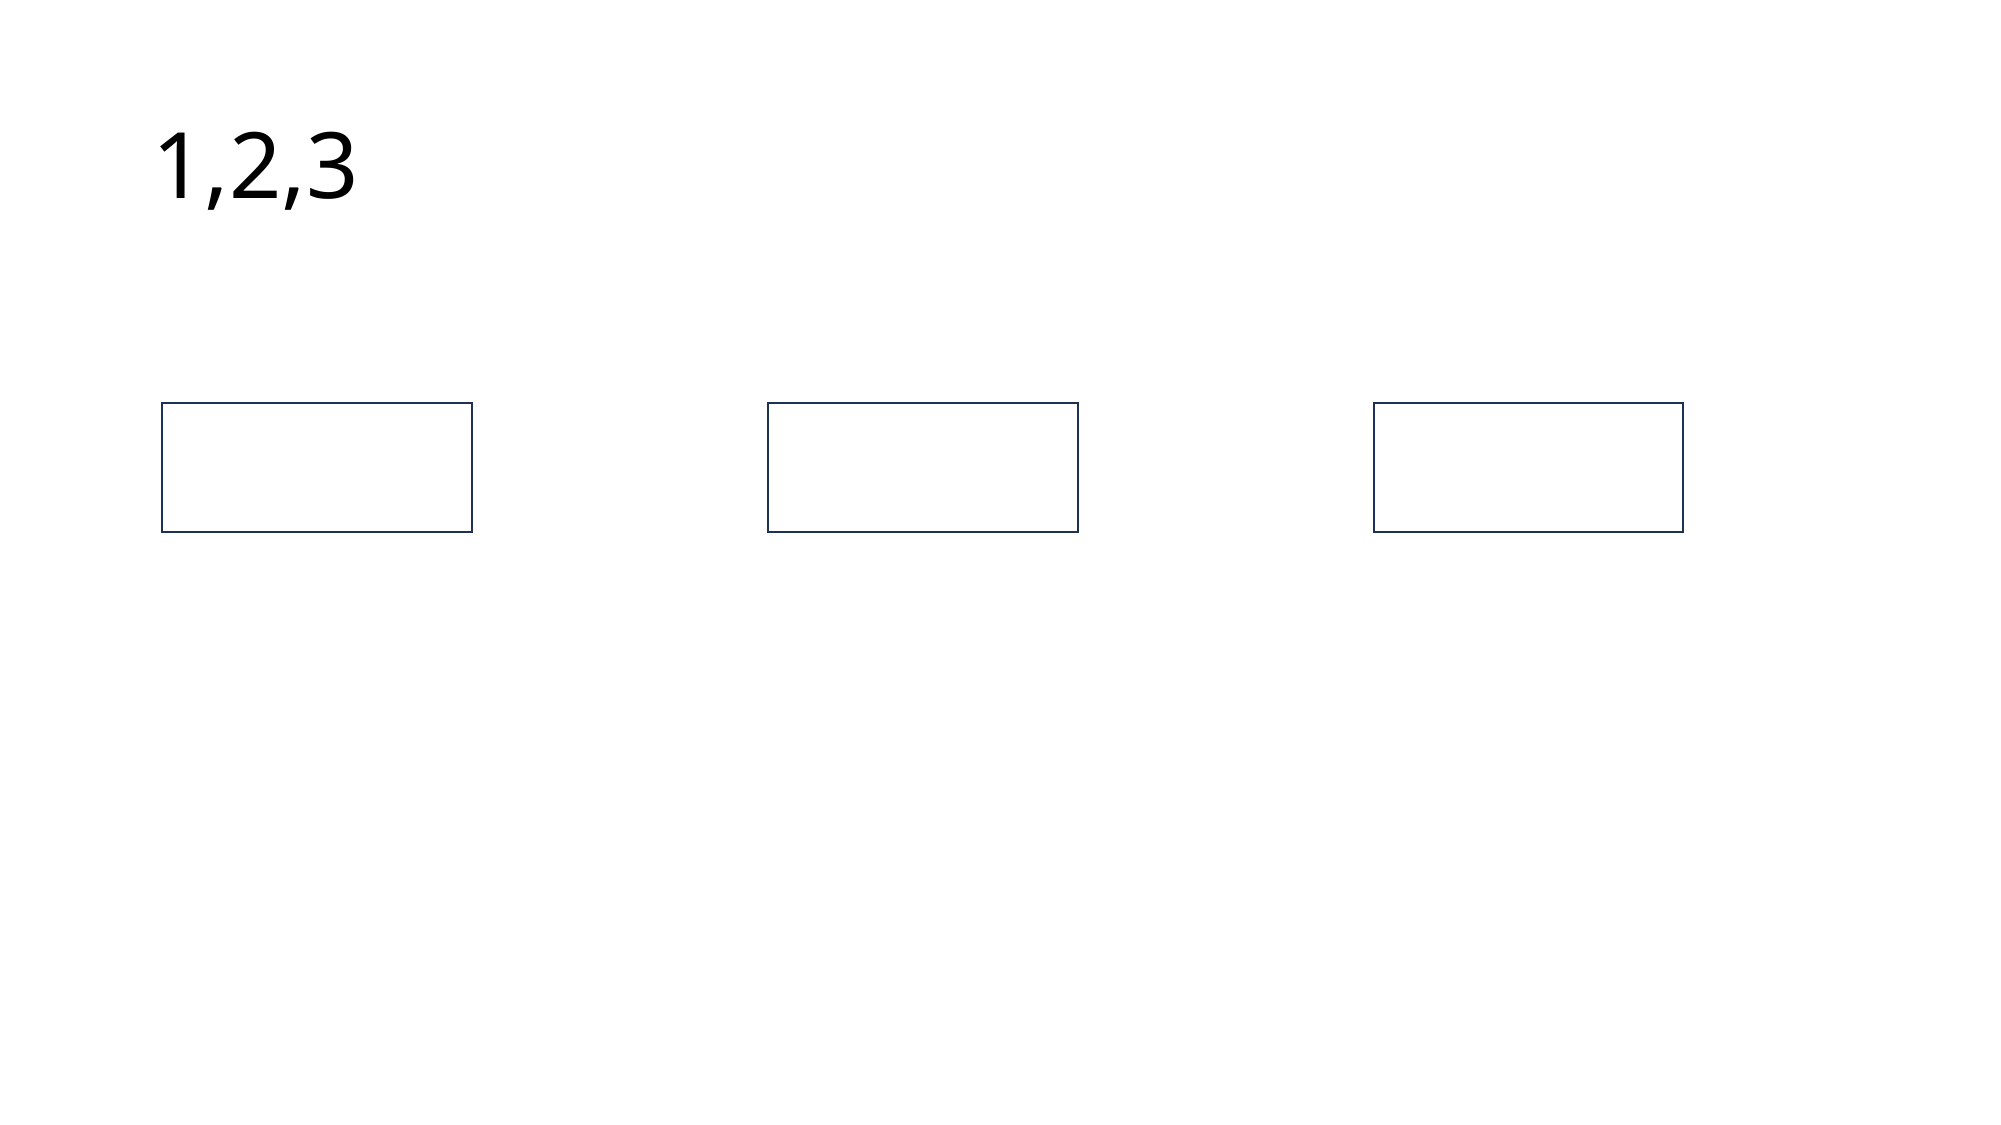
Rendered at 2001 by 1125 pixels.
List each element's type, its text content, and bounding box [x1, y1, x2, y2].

text_box [767, 402, 1079, 533]
text_box [1373, 402, 1684, 533]
text_box [161, 402, 473, 533]
title 1,2,3 [137, 59, 1863, 278]
